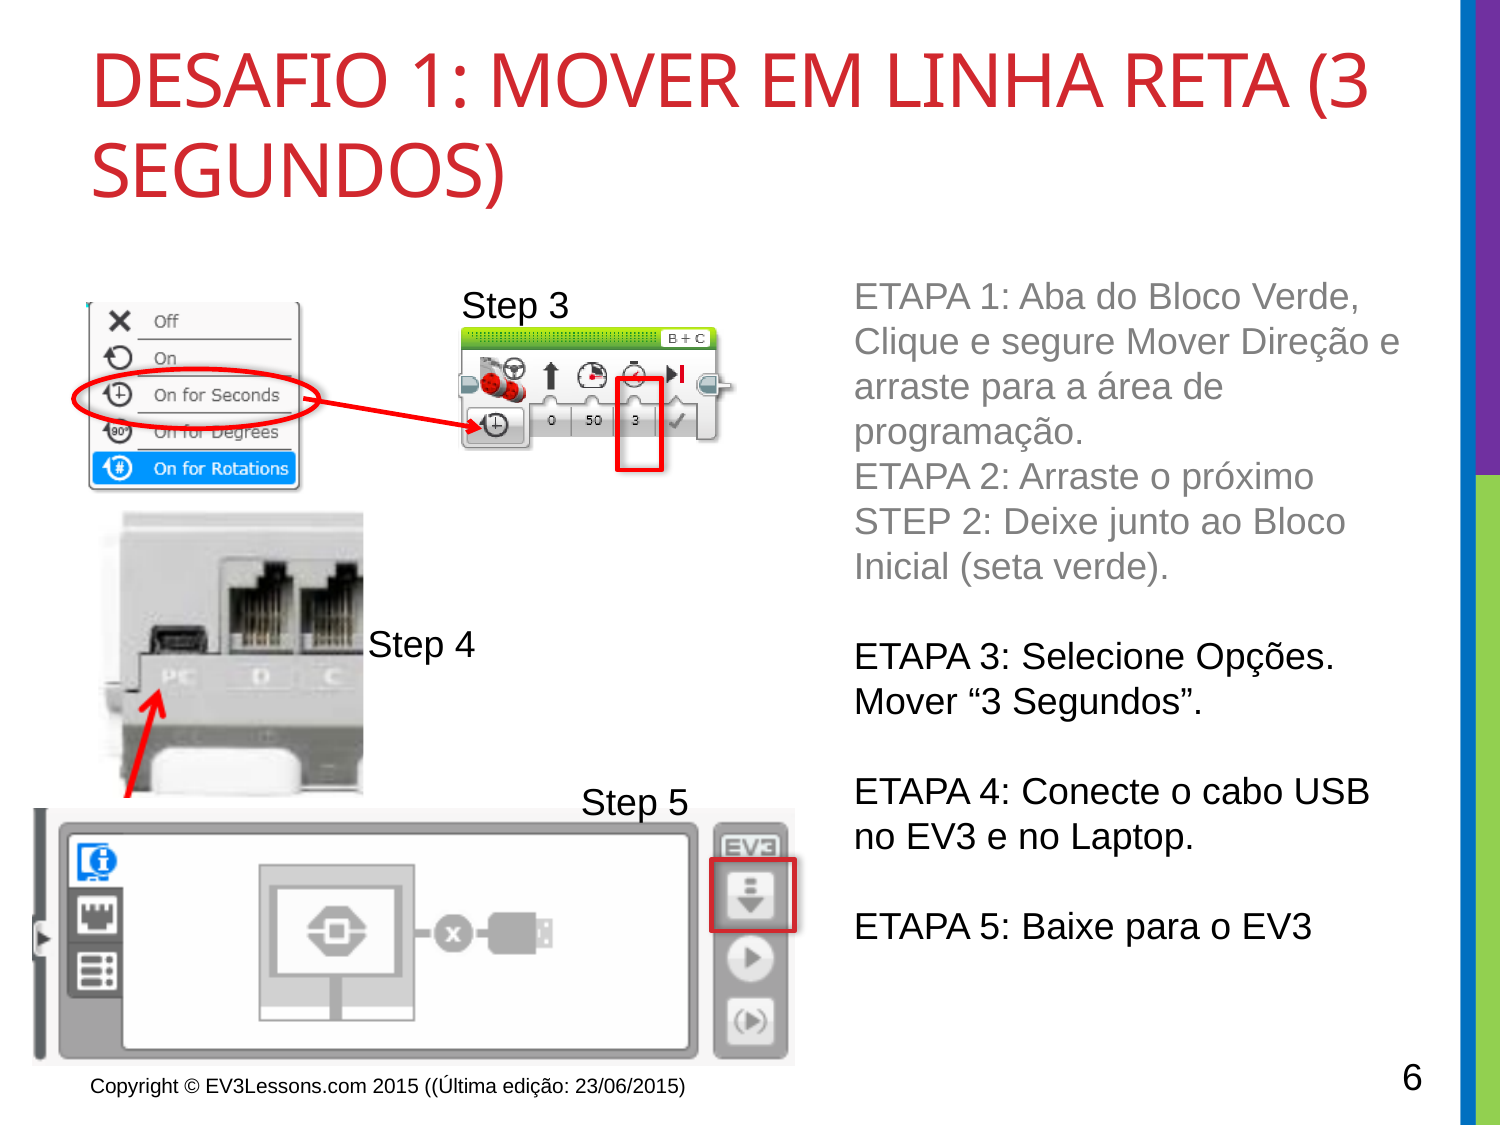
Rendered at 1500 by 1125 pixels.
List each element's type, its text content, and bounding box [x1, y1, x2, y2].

picture [32, 807, 796, 1066]
picture [85, 509, 364, 799]
slide_number 6 [1387, 1045, 1491, 1106]
footer Copyright © EV3Lessons.com 2015 ((Última edição: 23/06/2015) [75, 1070, 712, 1112]
text_box Step 5 [565, 770, 773, 802]
picture [457, 302, 747, 471]
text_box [302, 397, 483, 430]
title Desafio 1: mover em linha reta (3 segundos) [75, 25, 1428, 250]
picture [85, 302, 304, 495]
text_box Step 3 [446, 274, 653, 334]
text_box ETAPA 1: Aba do Bloco Verde, Clique e segure Mover Direção e arraste para a área de programação. ETAPA 2: Arraste o próximo STEP 2: Deixe junto ao Bloco Inicial (seta verde). ETAPA 3: Selecione Opções. Mover “3 Segundos”. ETAPA 4: Conecte o cabo USB no EV3 e no Laptop. ETAPA 5: Baixe para o EV3 [839, 264, 1420, 955]
text_box Step 4 [372, 612, 560, 672]
text_box [72, 385, 84, 413]
